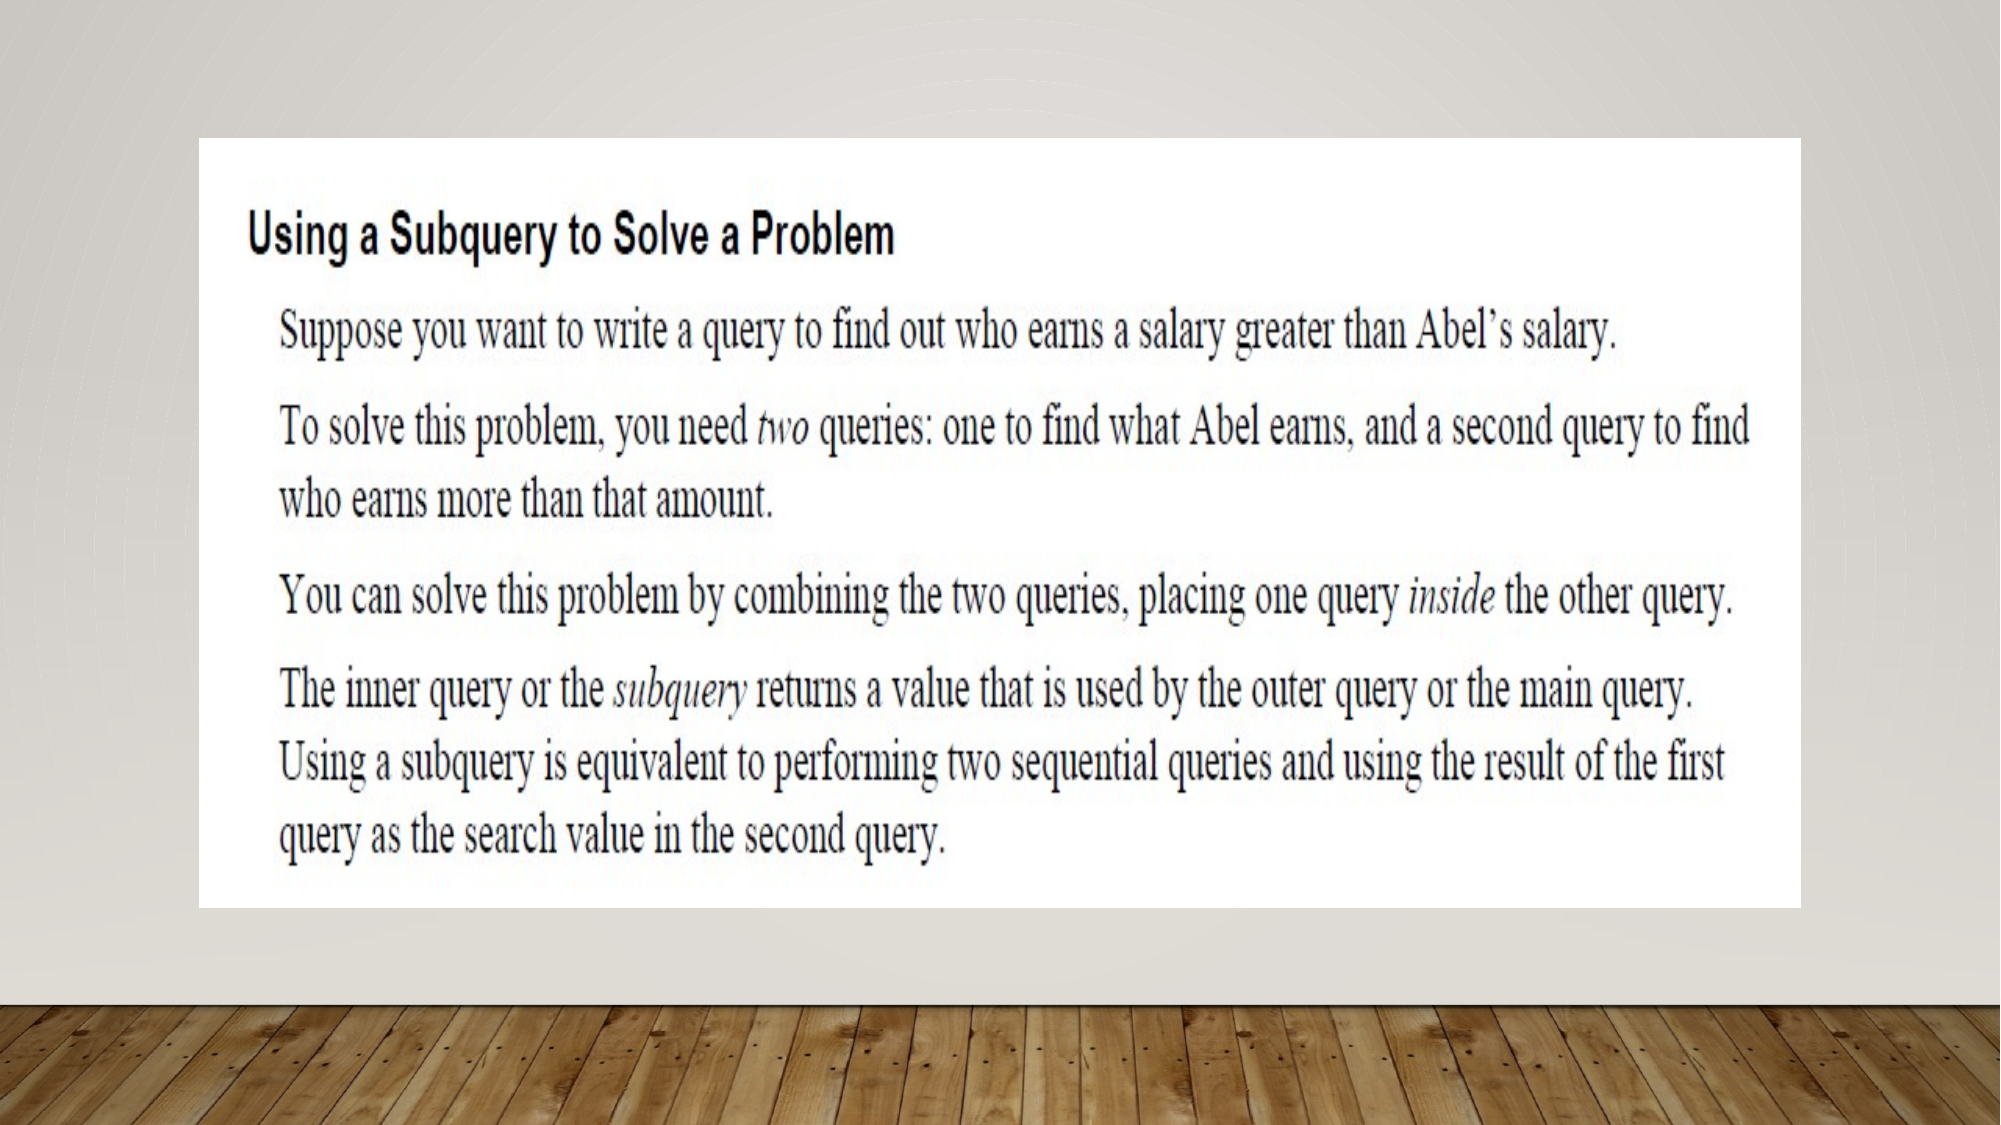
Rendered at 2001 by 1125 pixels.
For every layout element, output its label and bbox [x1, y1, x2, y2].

picture [0, 1005, 2000, 1125]
picture [198, 137, 1801, 908]
